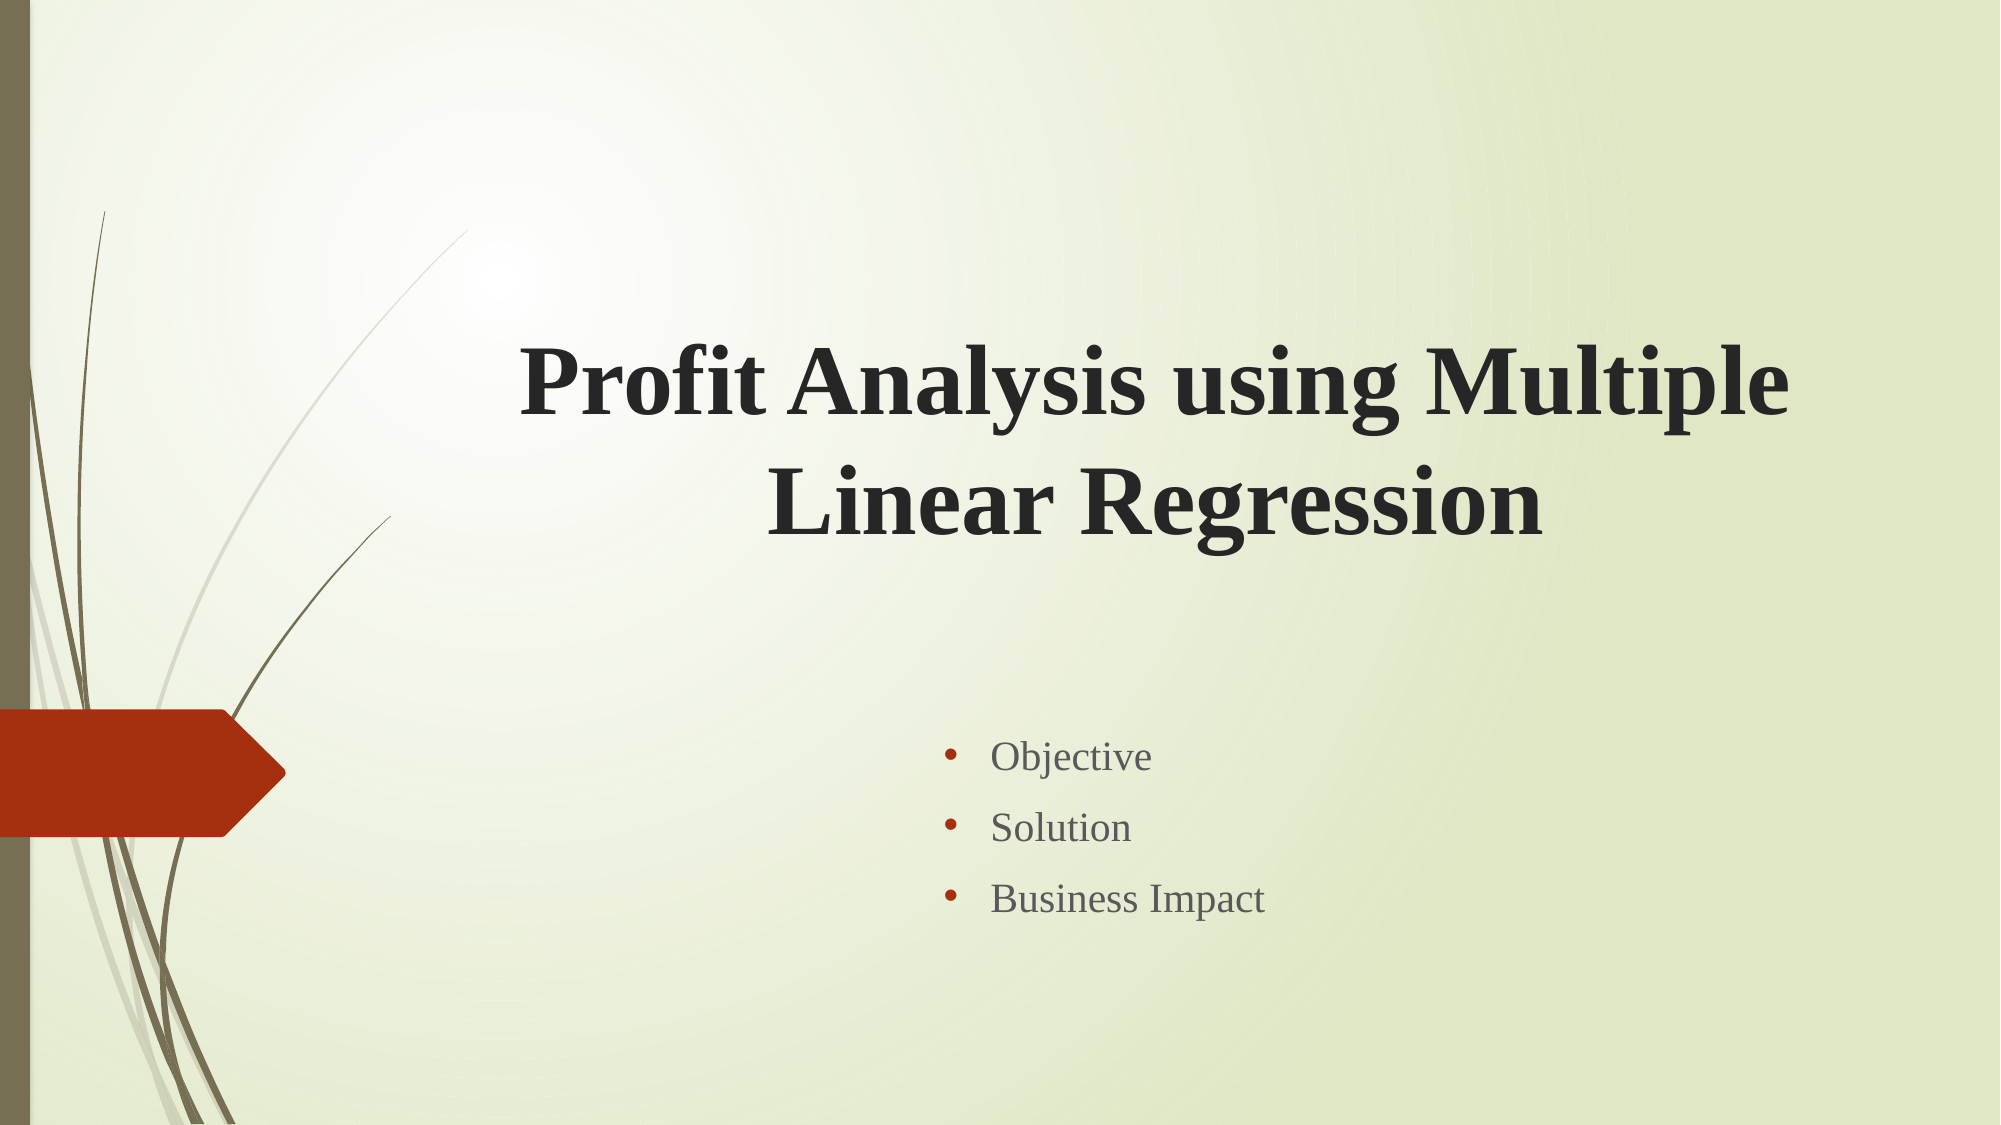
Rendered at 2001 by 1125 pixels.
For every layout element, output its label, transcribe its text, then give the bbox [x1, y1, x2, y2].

subtitle Objective Solution Business Impact [928, 721, 1328, 987]
title Profit Analysis using Multiple Linear Regression [424, 191, 1888, 563]
